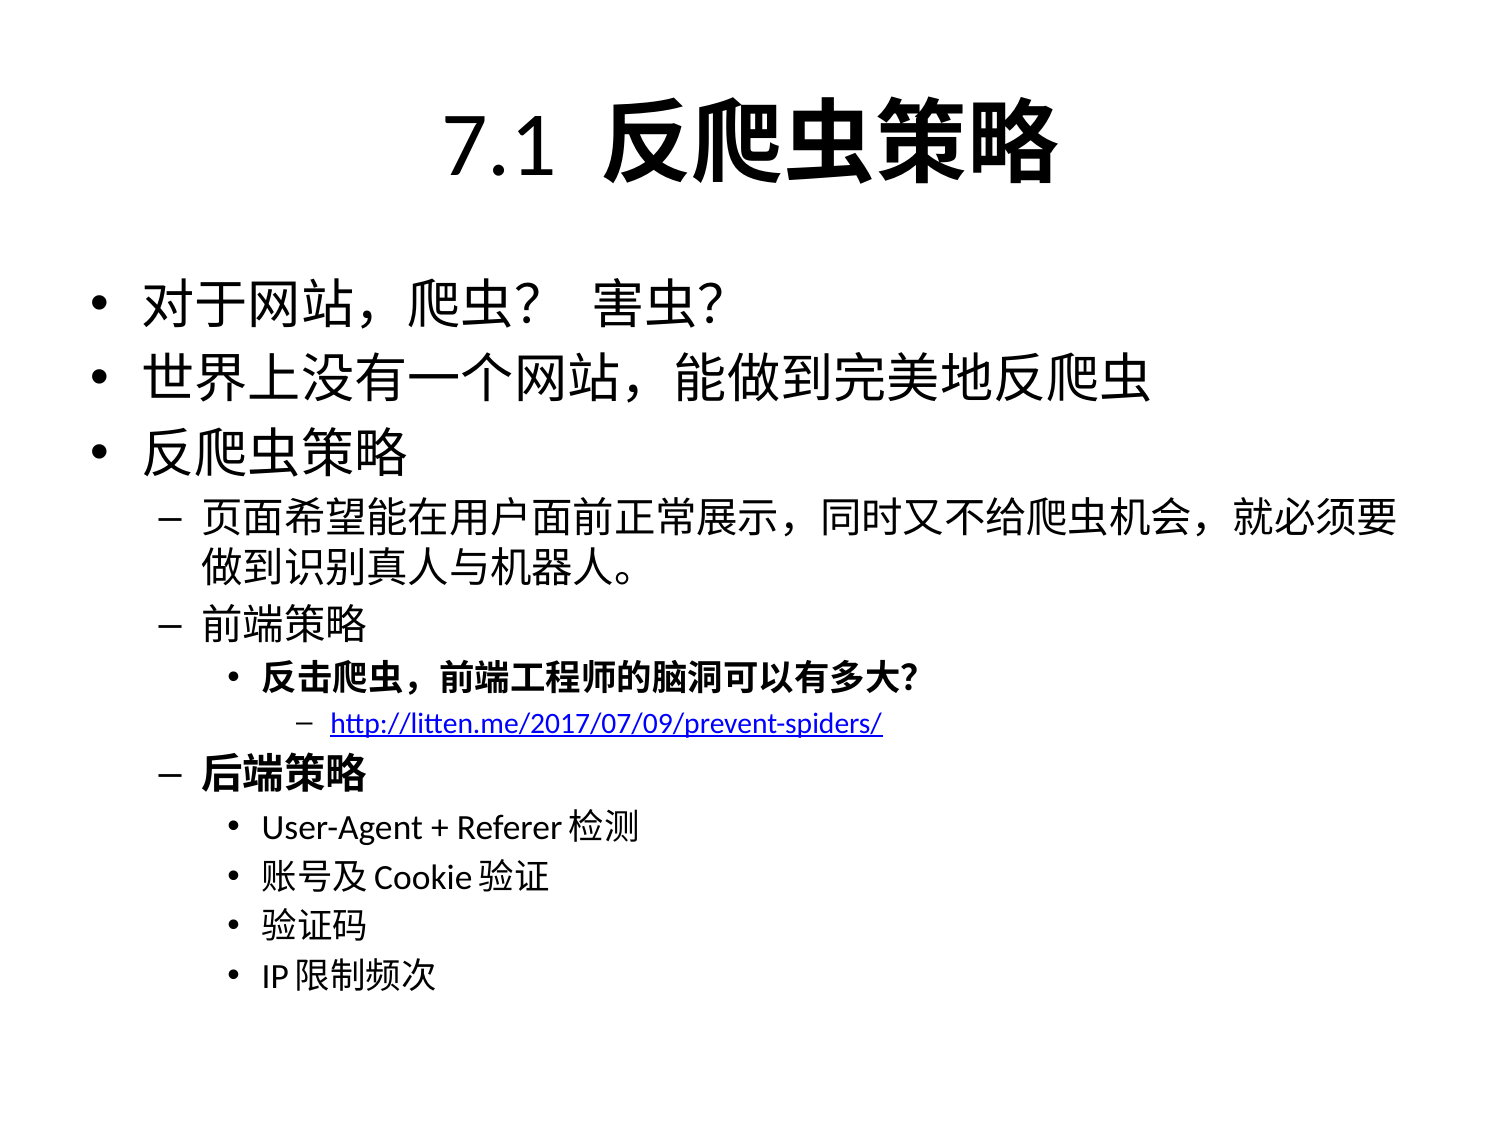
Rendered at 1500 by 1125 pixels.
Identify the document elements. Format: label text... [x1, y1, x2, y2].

title 7.1 反爬虫策略 [75, 45, 1425, 233]
list 对于网站，爬虫？ 害虫？ 世界上没有一个网站，能做到完美地反爬虫 反爬虫策略 页面希望能在用户面前正常展示，同时又不给爬虫机会，就必须要做到识别真人与机器人。 前端策略 反击爬虫，前端工程师的脑洞可以有多大？ http://litten.me/2017/07/09/prevent-spiders/ 后端策略 User-Agent + Referer检测 账号及Cookie验证 验证码 IP限制频次 [75, 262, 1425, 1005]
